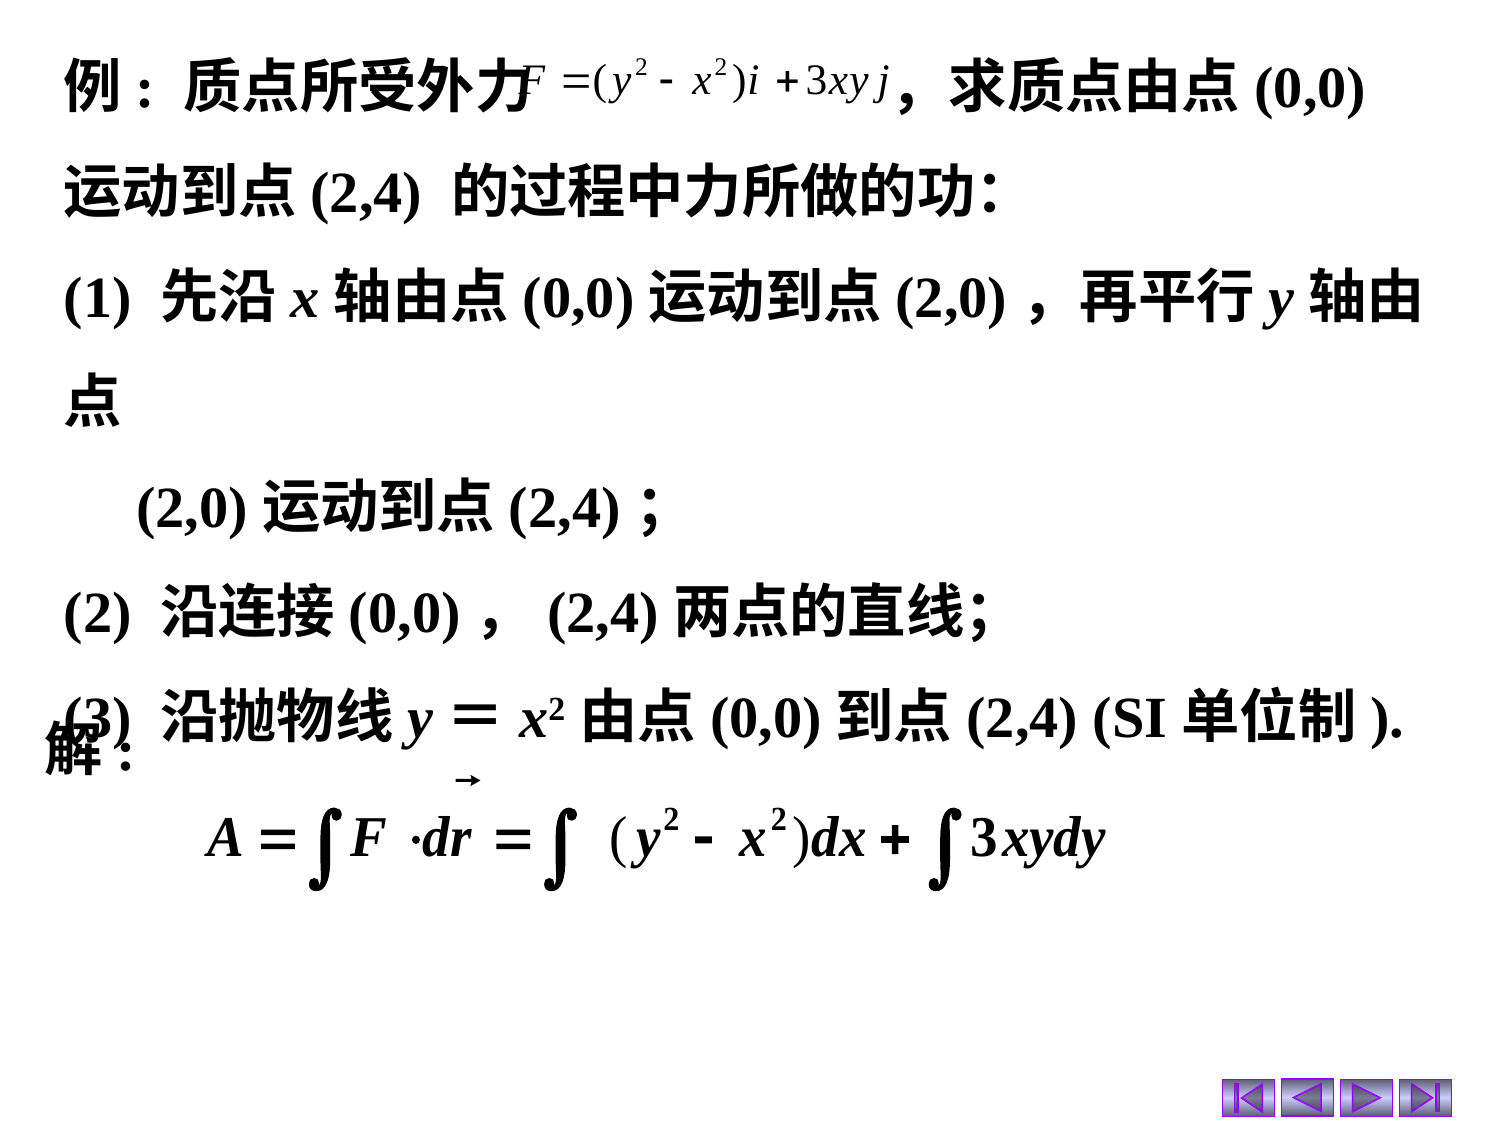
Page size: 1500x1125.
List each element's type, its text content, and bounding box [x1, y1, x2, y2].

slide_number [1149, 1046, 1500, 1125]
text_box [48, 6, 1452, 659]
text_box 解: [29, 704, 170, 789]
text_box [194, 774, 1117, 910]
